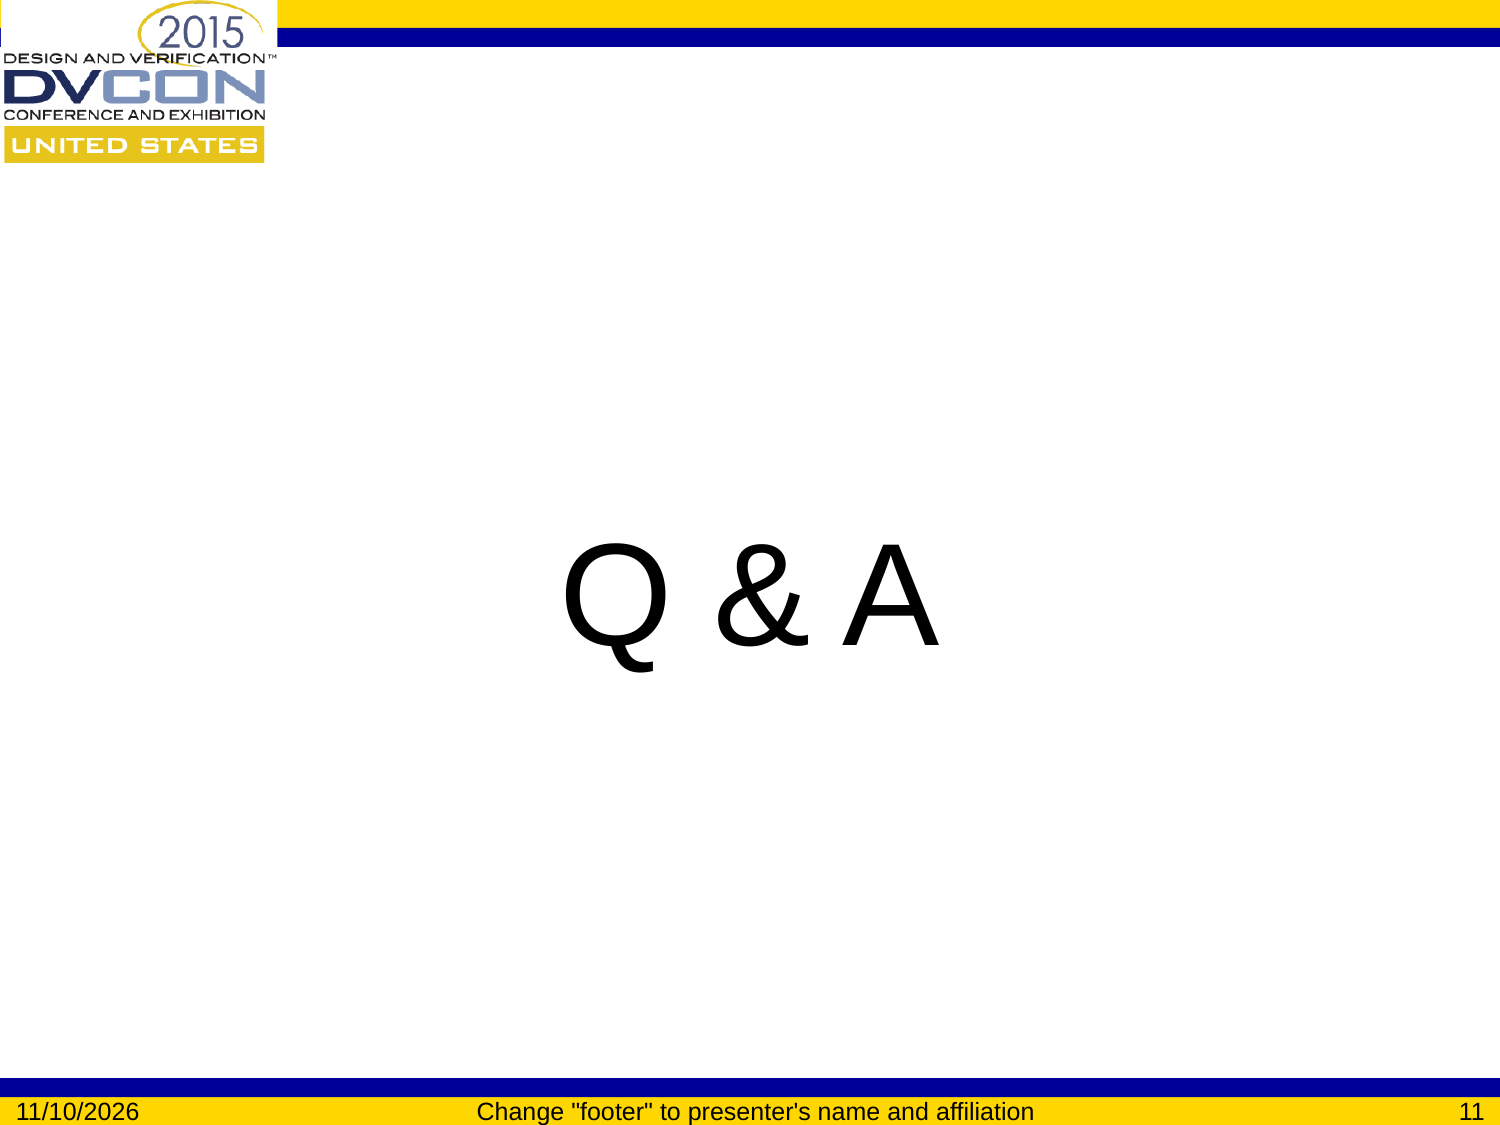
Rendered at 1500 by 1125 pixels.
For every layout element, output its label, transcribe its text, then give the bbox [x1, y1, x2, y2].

list Q & A [24, 262, 1475, 1063]
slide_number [0, 1097, 175, 1124]
picture [0, 0, 278, 163]
slide_number 11 [1350, 1097, 1500, 1124]
footer Change "footer" to presenter's name and affiliation [187, 1097, 1325, 1124]
